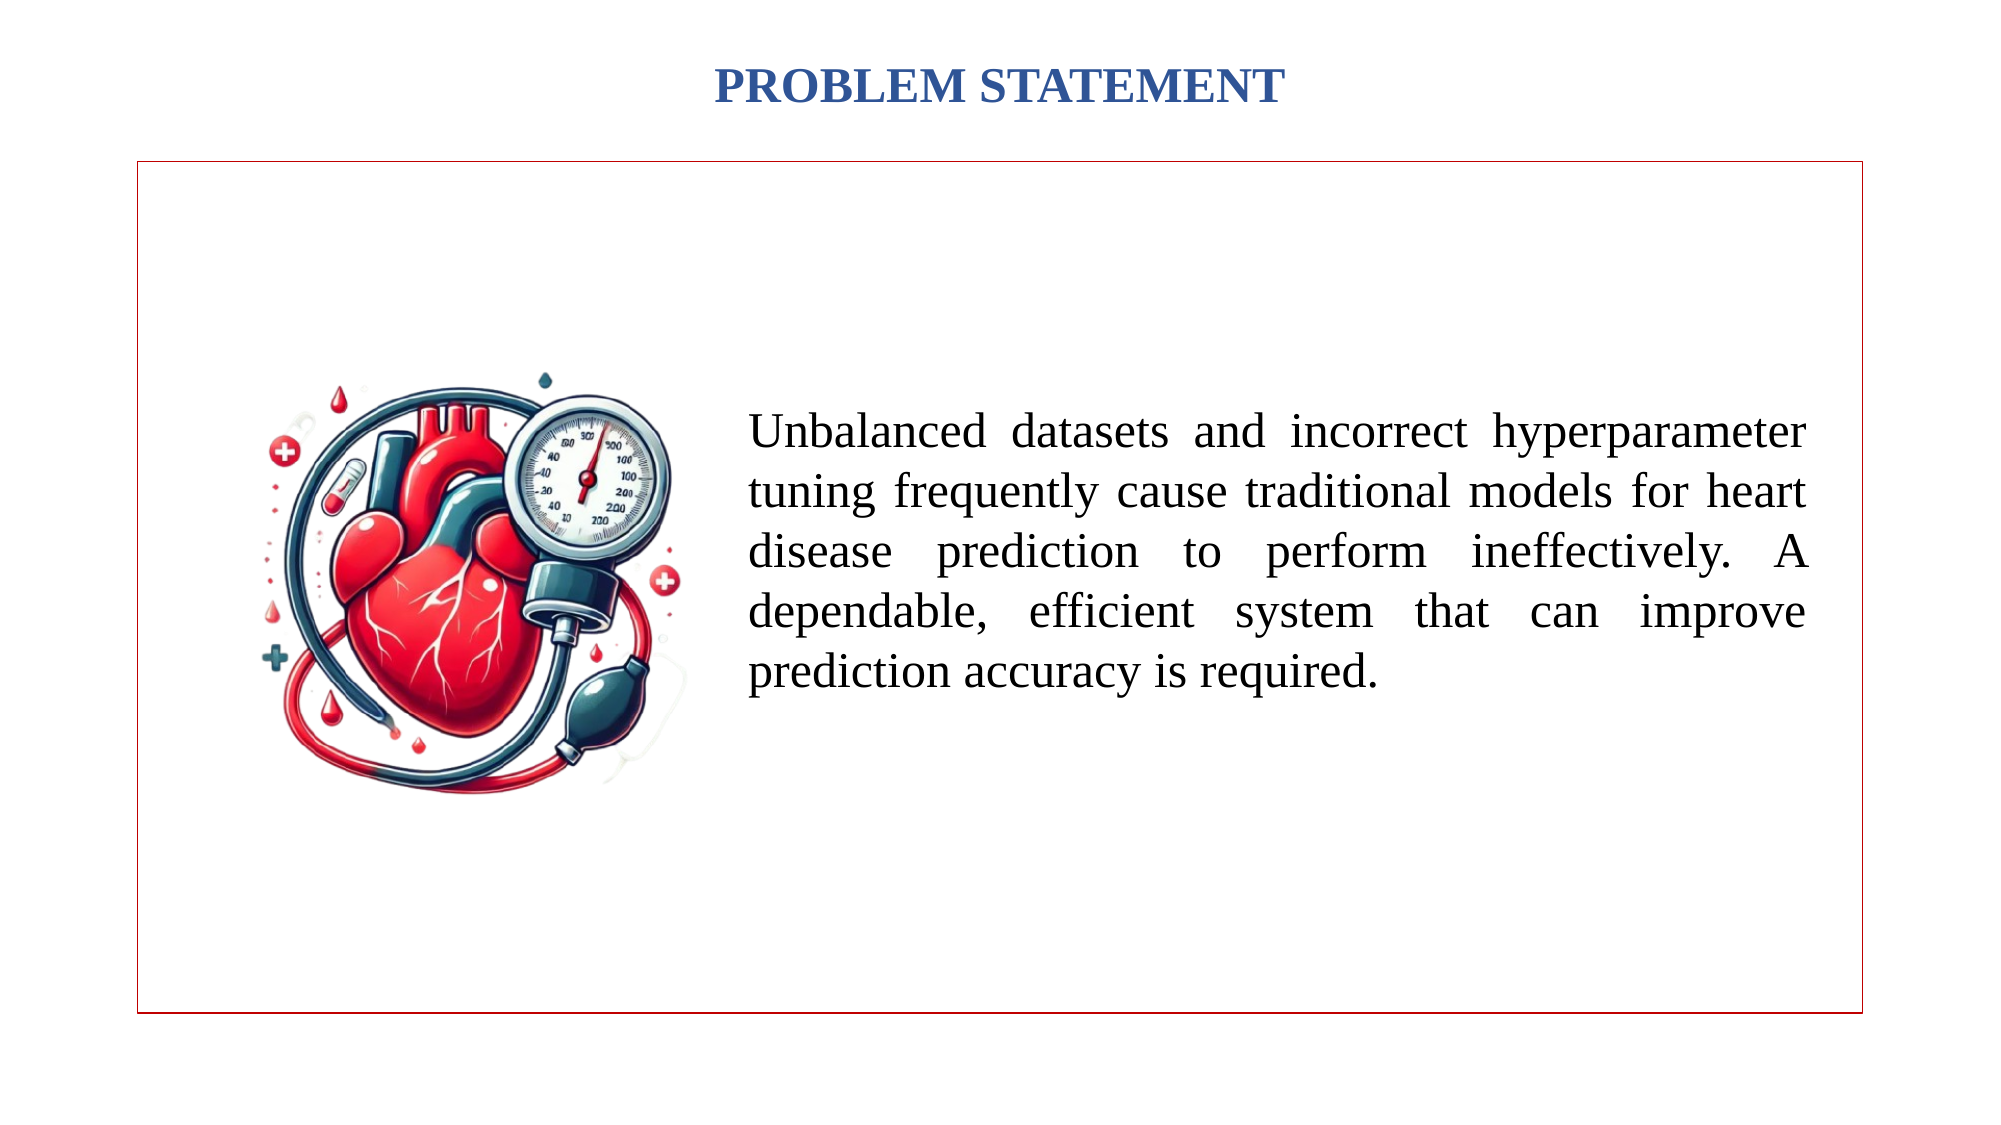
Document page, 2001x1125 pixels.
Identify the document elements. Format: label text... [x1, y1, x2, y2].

picture [220, 336, 724, 841]
text_box Unbalanced datasets and incorrect hyperparameter tuning frequently cause traditional models for heart disease prediction to perform ineffectively. A dependable, efficient system that can improve prediction accuracy is required. [727, 382, 1832, 794]
title PROBLEM STATEMENT [137, 39, 1863, 135]
list [137, 161, 1863, 1014]
